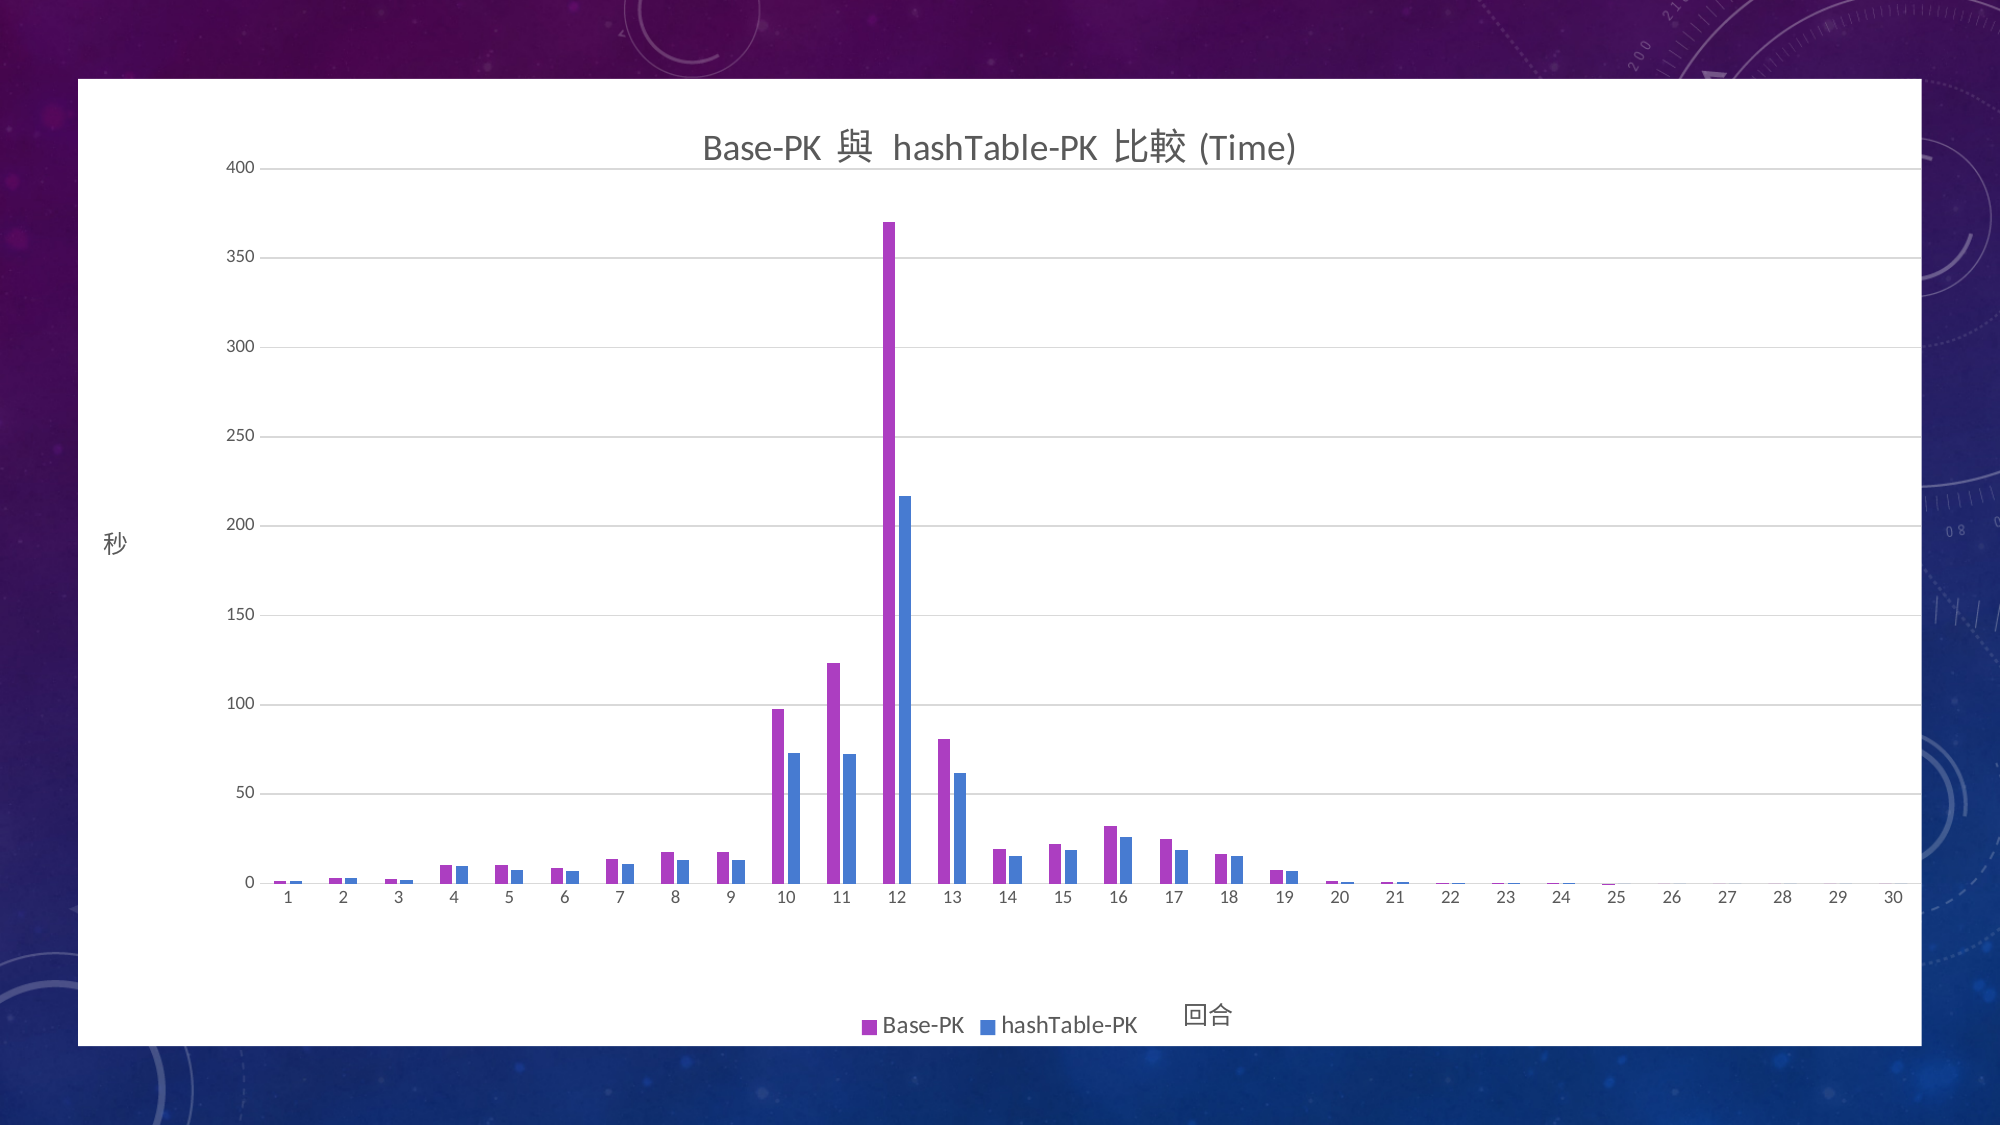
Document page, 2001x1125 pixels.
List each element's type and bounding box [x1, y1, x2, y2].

picture [0, 0, 2000, 1125]
chart [77, 78, 1922, 1047]
